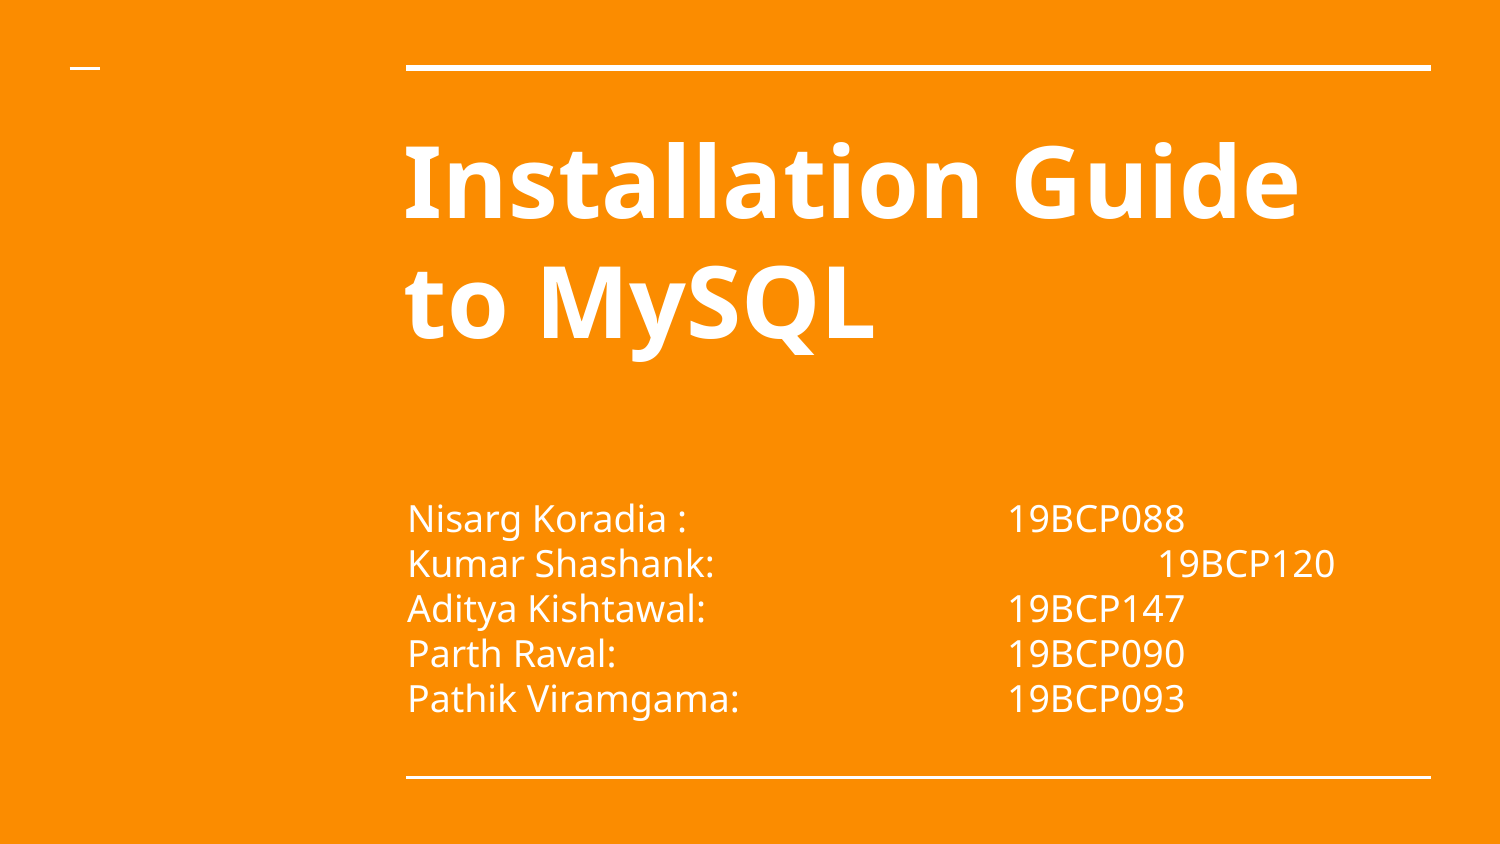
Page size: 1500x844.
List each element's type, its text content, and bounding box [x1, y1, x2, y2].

title Installation Guide to MySQL [389, 103, 1428, 357]
subtitle Nisarg Koradia : 19BCP088 Kumar Shashank: 19BCP120 Aditya Kishtawal: 19BCP147 Parth Raval: 19BCP090 Pathik Viramgama: 19BCP093 [392, 591, 1363, 735]
